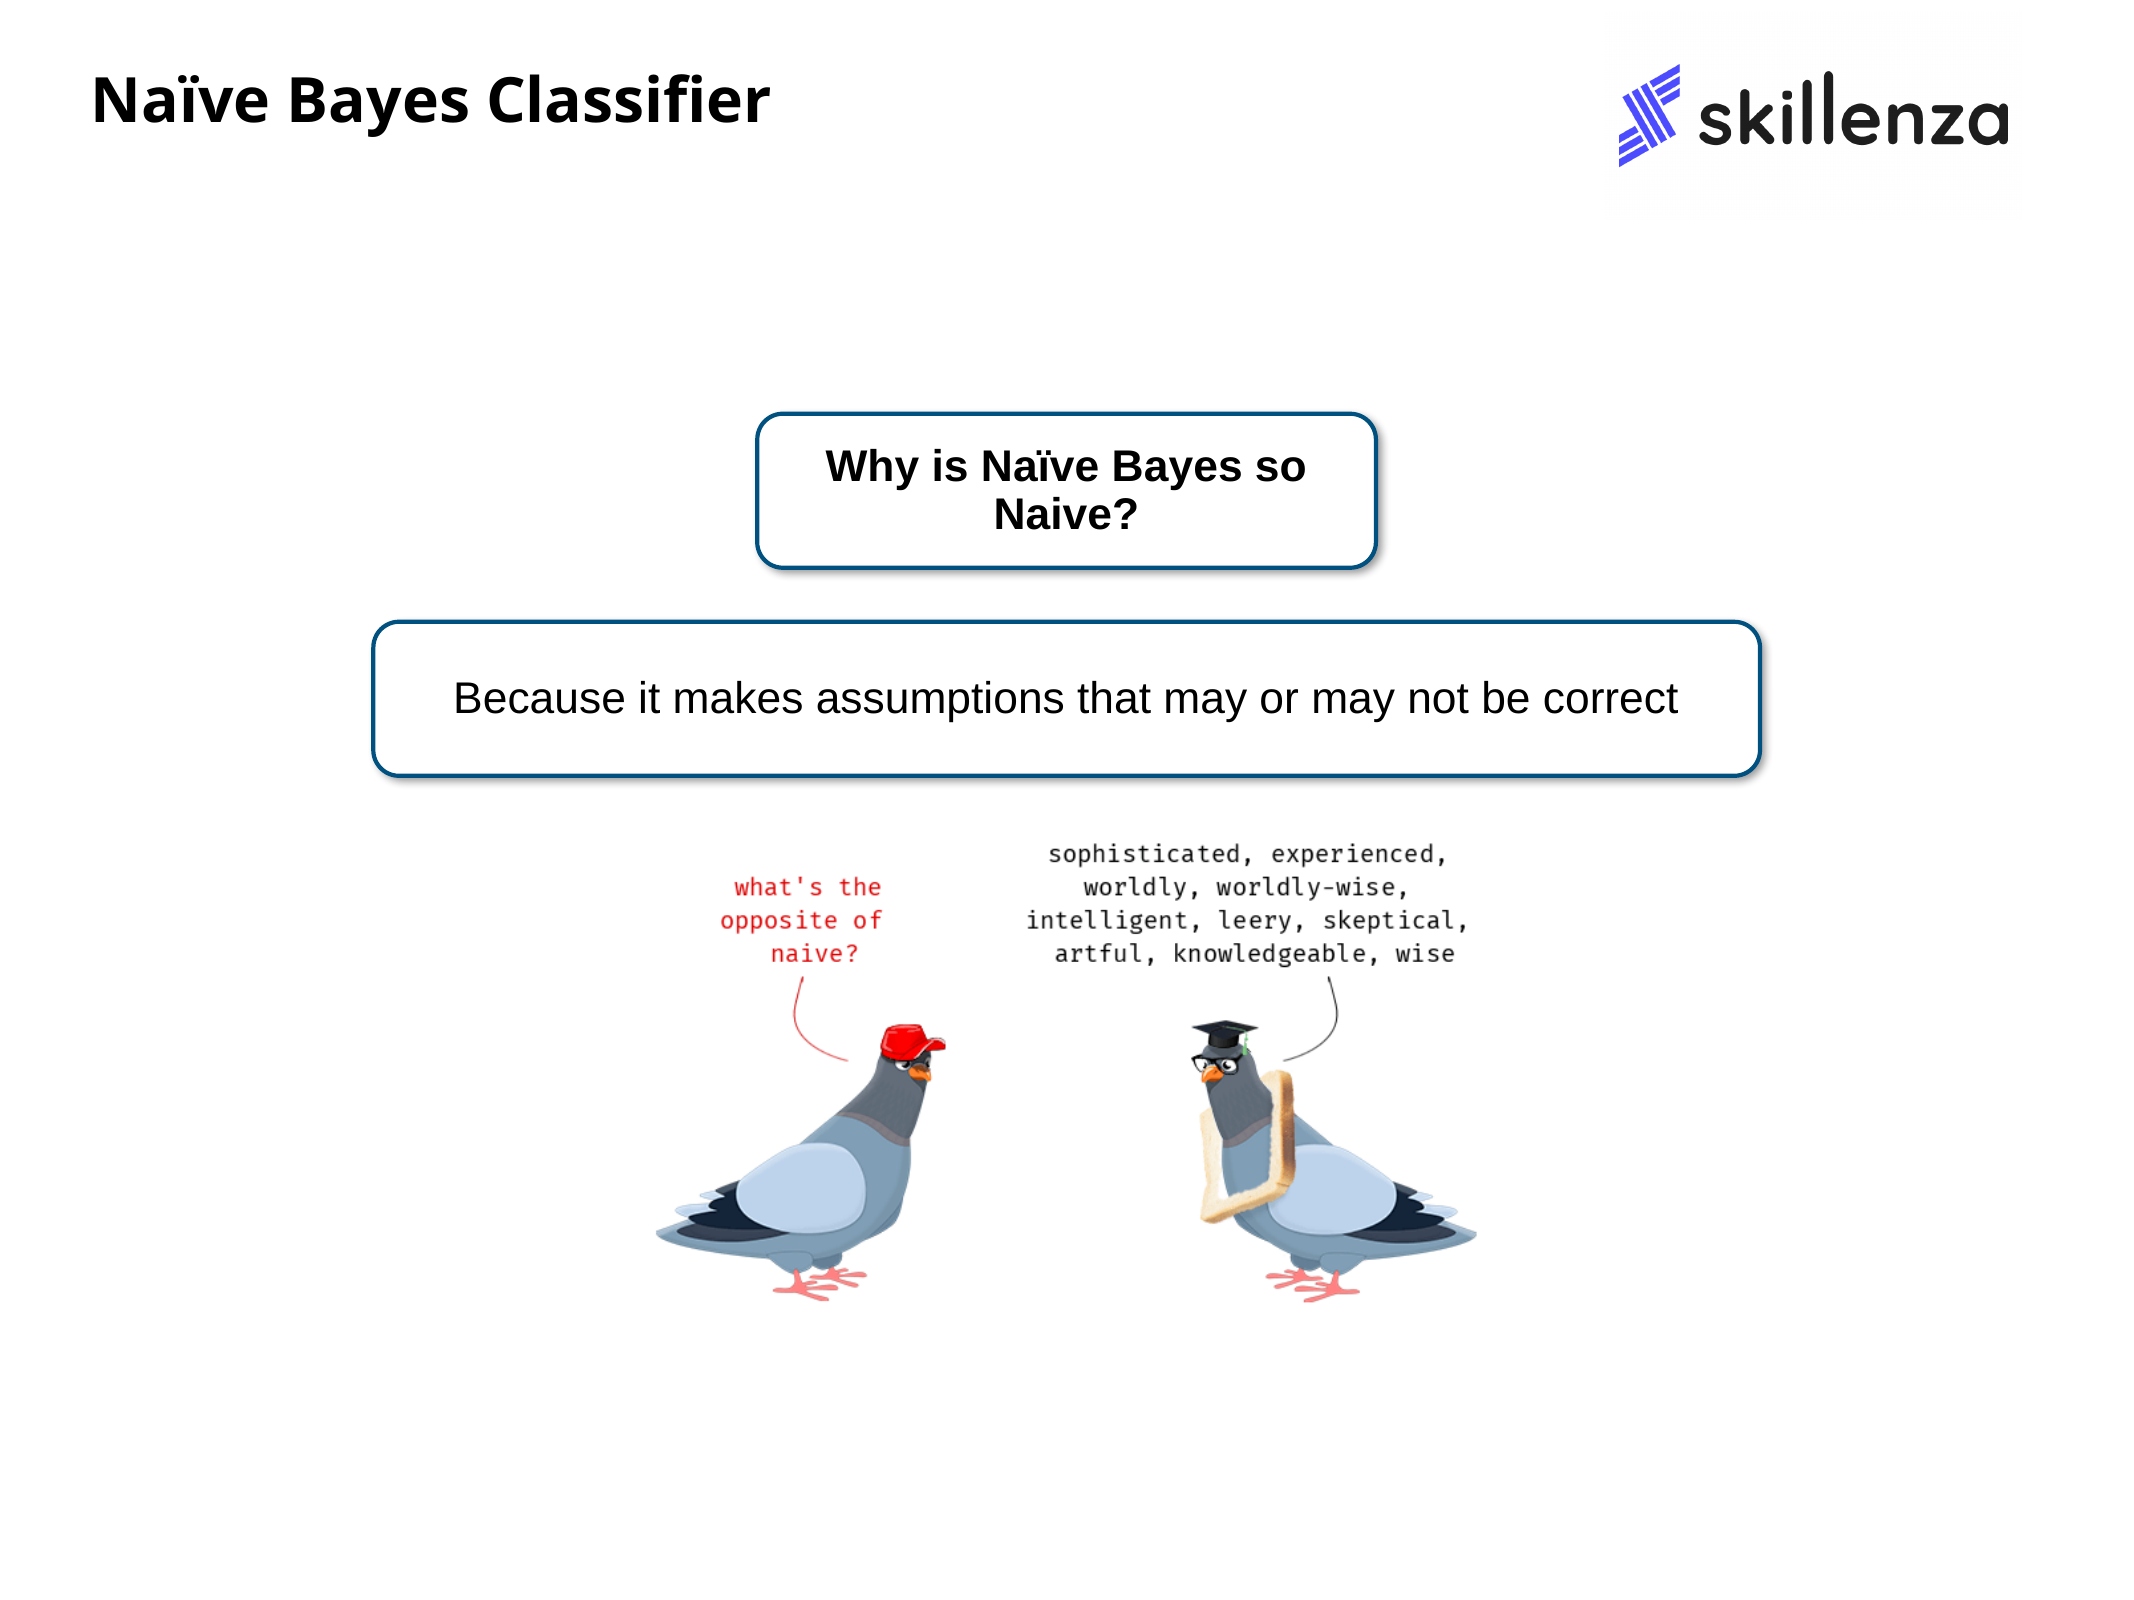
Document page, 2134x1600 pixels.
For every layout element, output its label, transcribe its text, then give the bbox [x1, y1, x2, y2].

picture [1604, 11, 2022, 220]
text_box Why is Naïve Bayes so Naive? [755, 411, 1379, 570]
picture [634, 829, 1499, 1311]
text_box Because it makes assumptions that may or may not be correct [371, 619, 1763, 778]
text_box Naïve Bayes Classifier [76, 61, 1178, 144]
